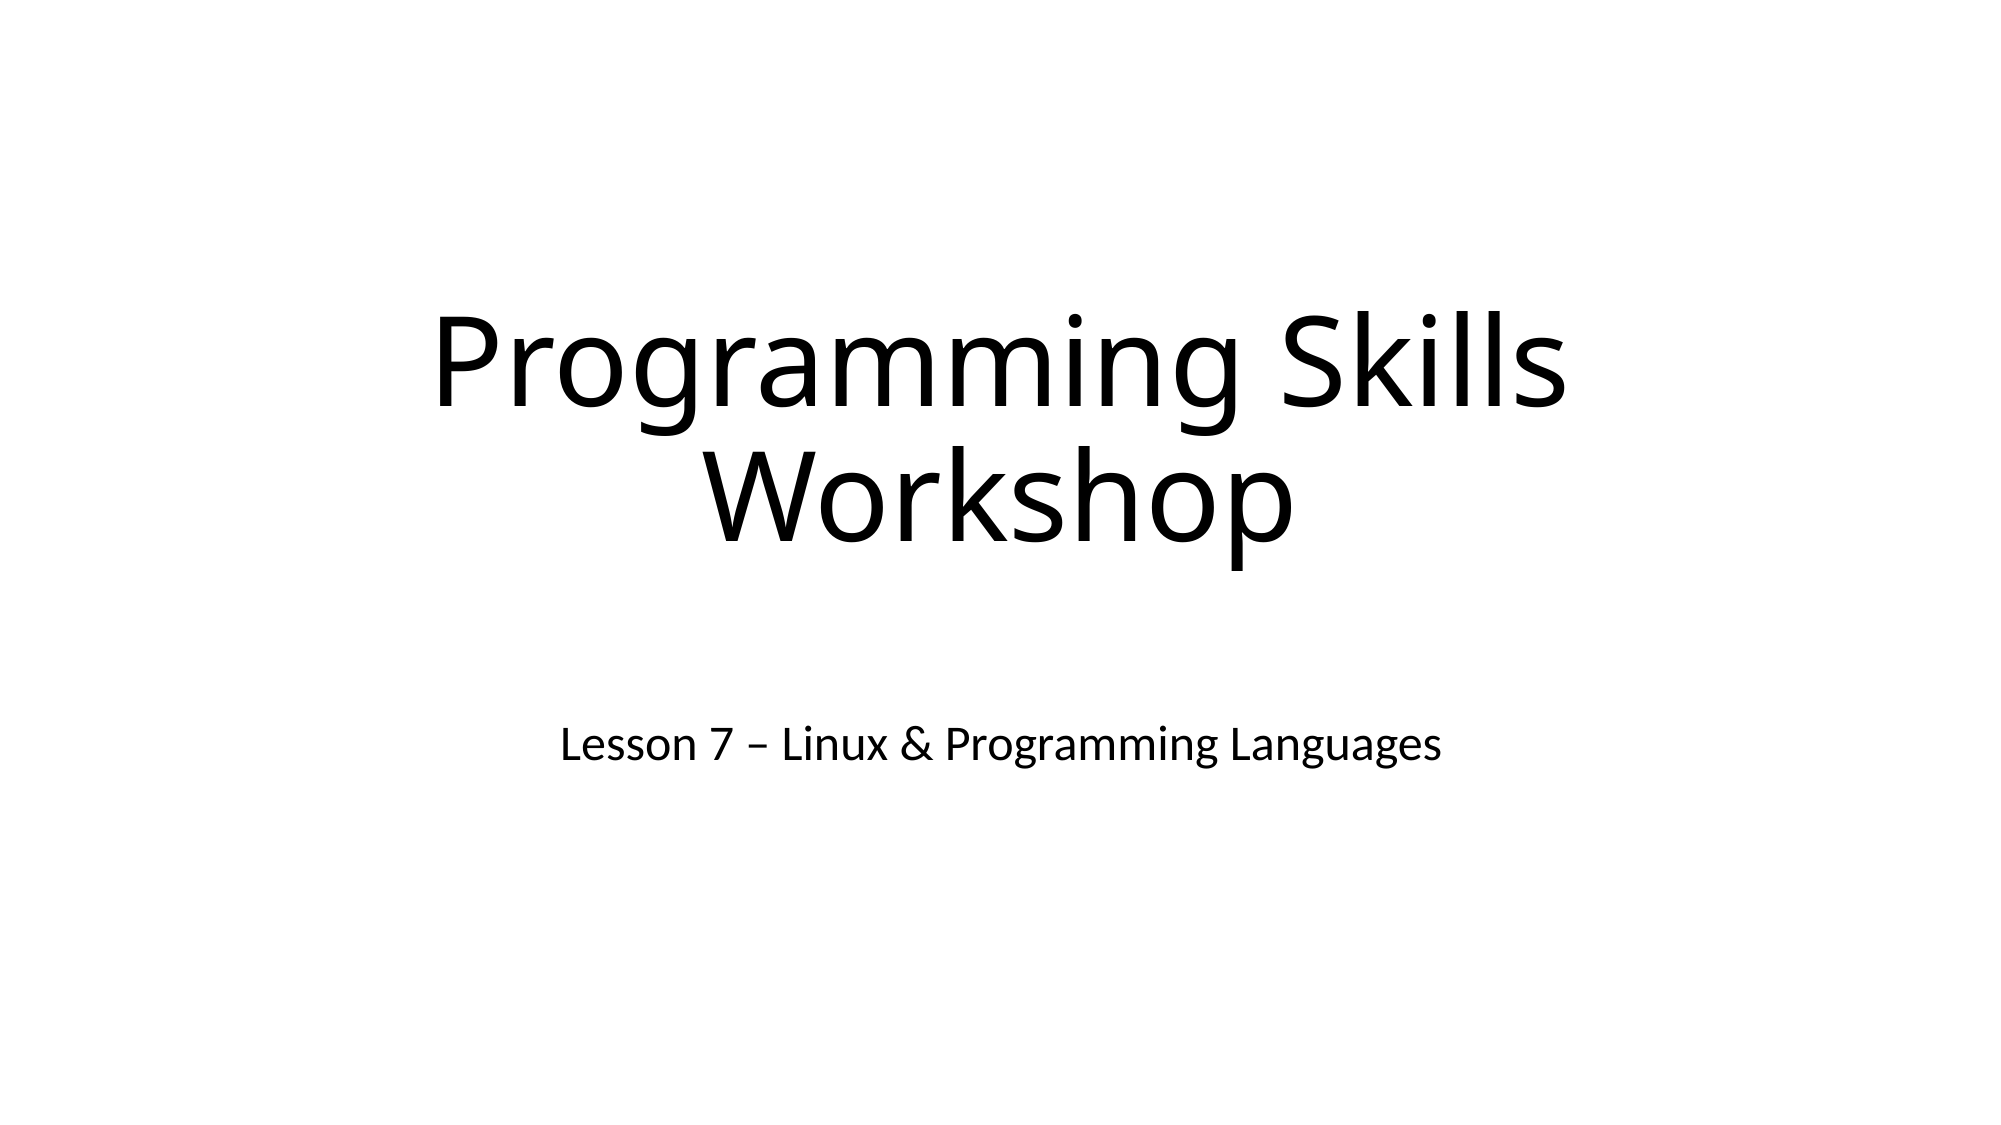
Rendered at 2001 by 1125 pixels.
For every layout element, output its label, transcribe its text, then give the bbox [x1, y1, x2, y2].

subtitle Lesson 7 – Linux & Programming Languages [251, 709, 1752, 982]
title Programming Skills Workshop [249, 184, 1750, 576]
